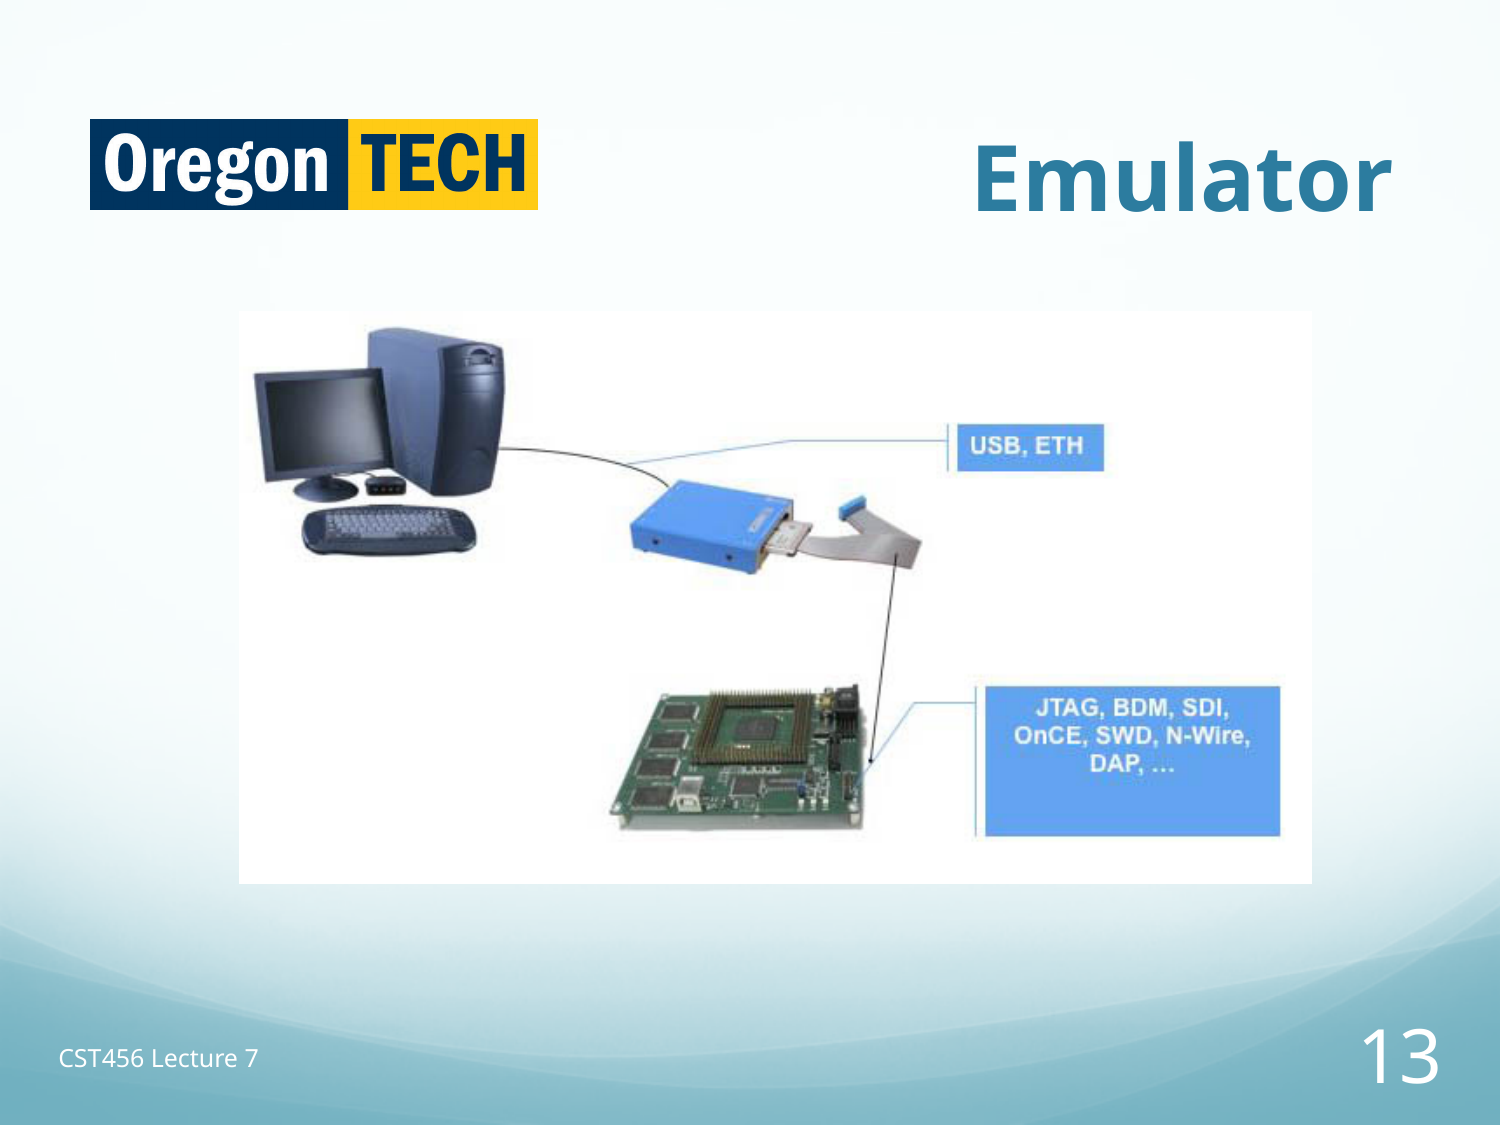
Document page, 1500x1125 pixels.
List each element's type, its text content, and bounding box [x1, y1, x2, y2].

title Emulator [90, 17, 1410, 237]
slide_number 13 [1295, 1029, 1459, 1090]
picture [89, 119, 538, 211]
footer CST456 Lecture 7 [43, 1029, 838, 1090]
picture [238, 311, 1312, 884]
